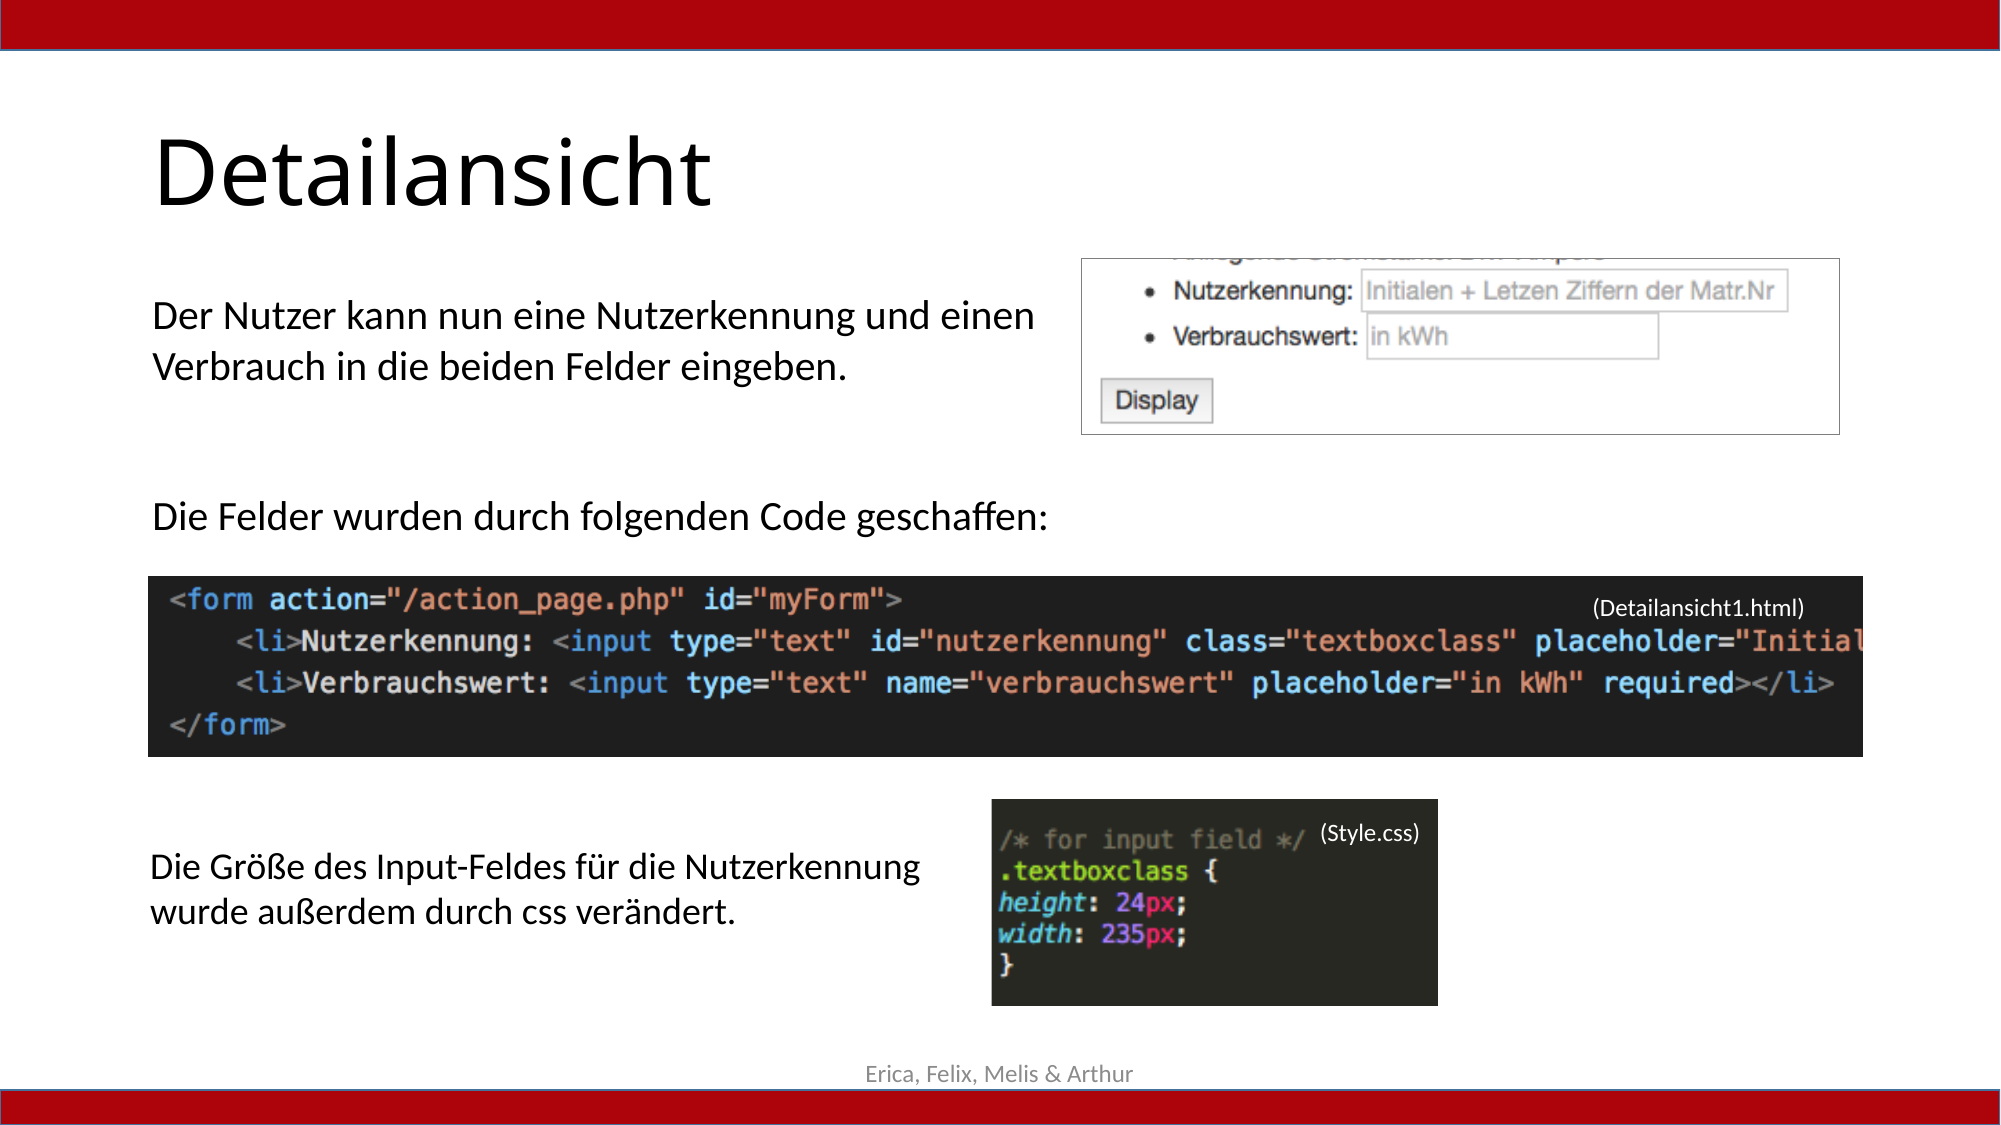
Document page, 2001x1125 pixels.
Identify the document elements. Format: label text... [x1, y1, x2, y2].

text_box Die Größe des Input-Feldes für die Nutzerkennung wurde außerdem durch css verändert. [135, 833, 948, 952]
picture [1081, 258, 1840, 435]
list Der Nutzer kann nun eine Nutzerkennung und einen Verbrauch in die beiden Felder eingeben. Die Felder wurden durch folgenden Code geschaffen: [137, 280, 1096, 547]
picture [991, 799, 1438, 1006]
picture [148, 576, 1863, 757]
title Detailansicht [137, 67, 1863, 285]
footer Erica, Felix, Melis & Arthur [662, 1042, 1338, 1103]
